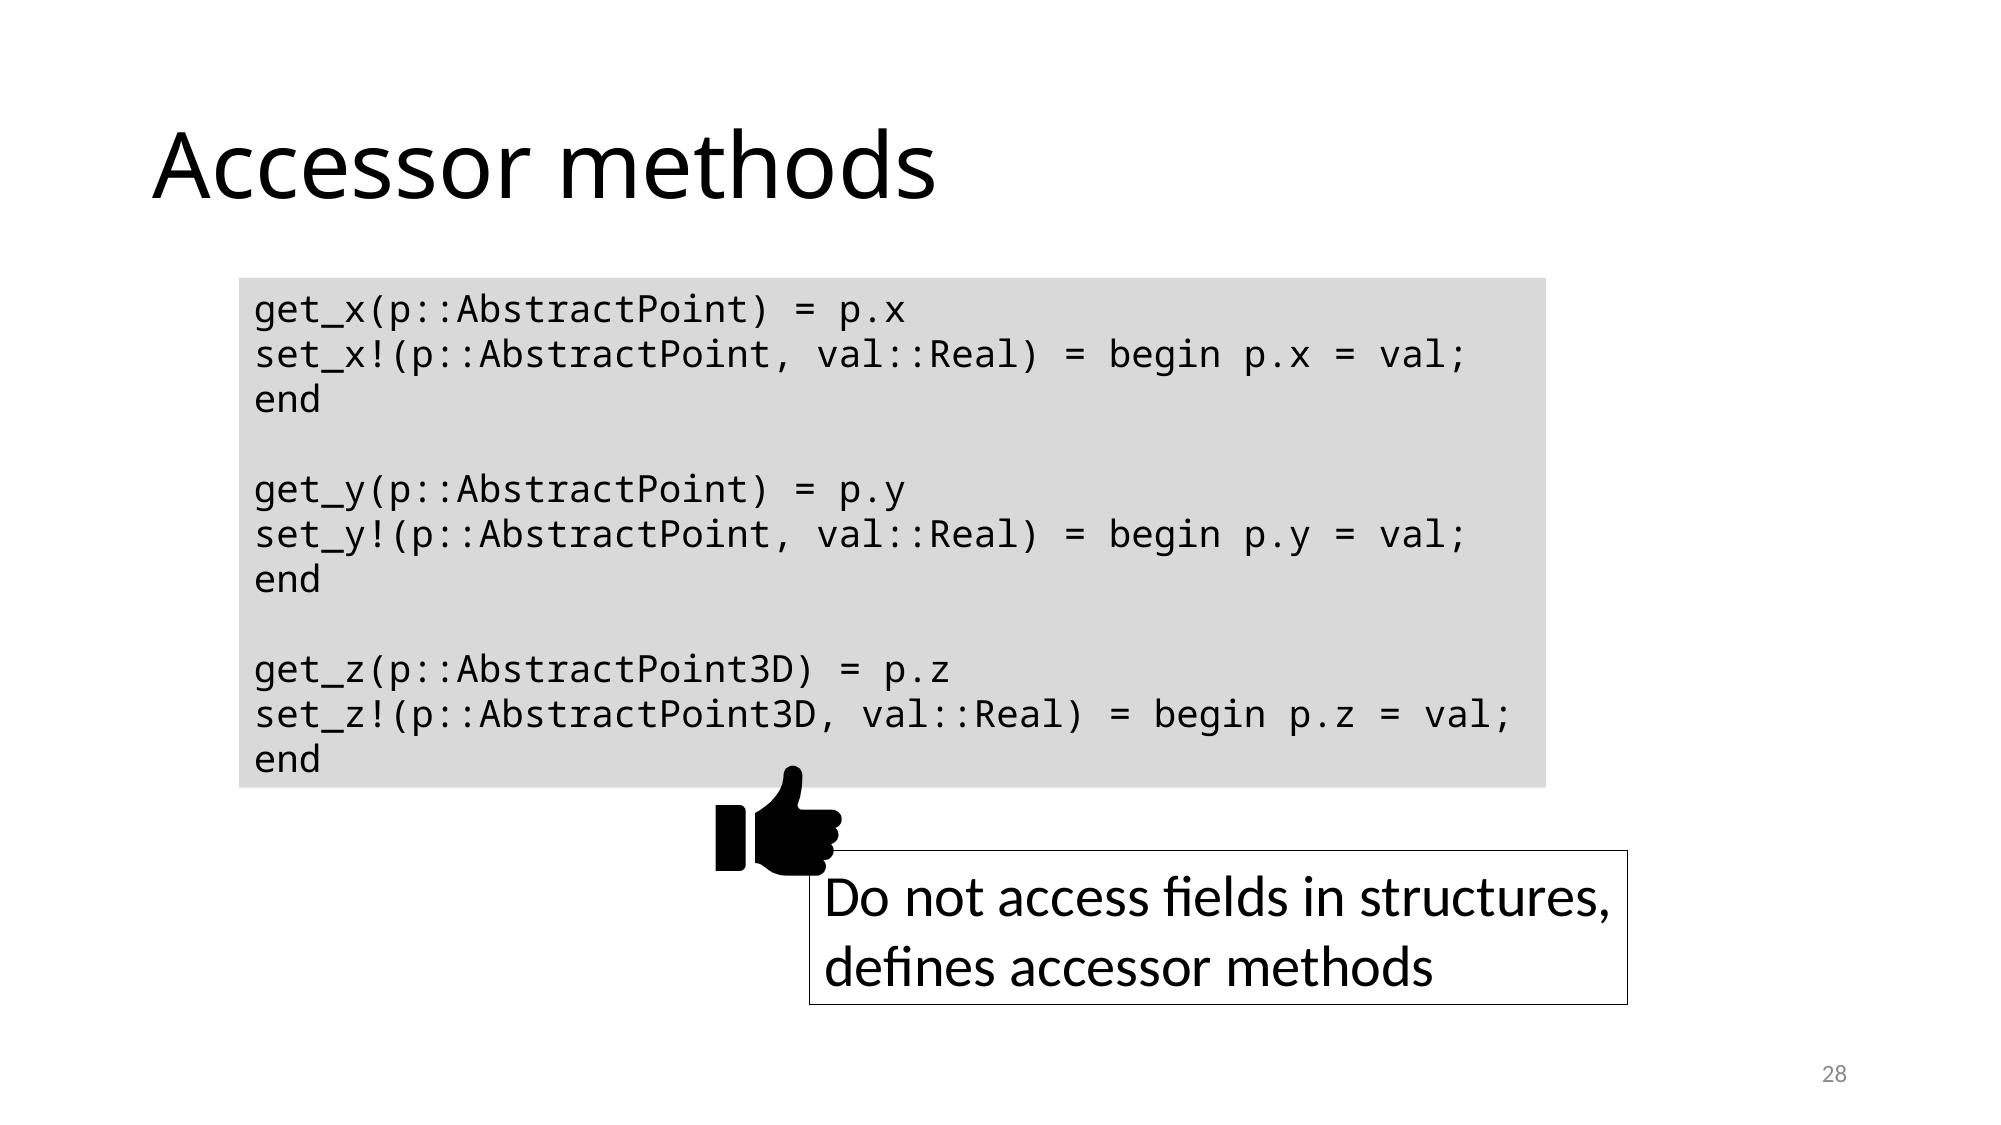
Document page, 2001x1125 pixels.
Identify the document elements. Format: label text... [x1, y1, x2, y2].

text_box get_x(p::AbstractPoint) = p.x set_x!(p::AbstractPoint, val::Real) = begin p.x = val; end get_y(p::AbstractPoint) = p.y set_y!(p::AbstractPoint, val::Real) = begin p.y = val; end get_z(p::AbstractPoint3D) = p.z set_z!(p::AbstractPoint3D, val::Real) = begin p.z = val; end [239, 277, 1546, 788]
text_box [703, 745, 1634, 1007]
slide_number 28 [1412, 1042, 1863, 1103]
title Accessor methods [137, 59, 1863, 278]
